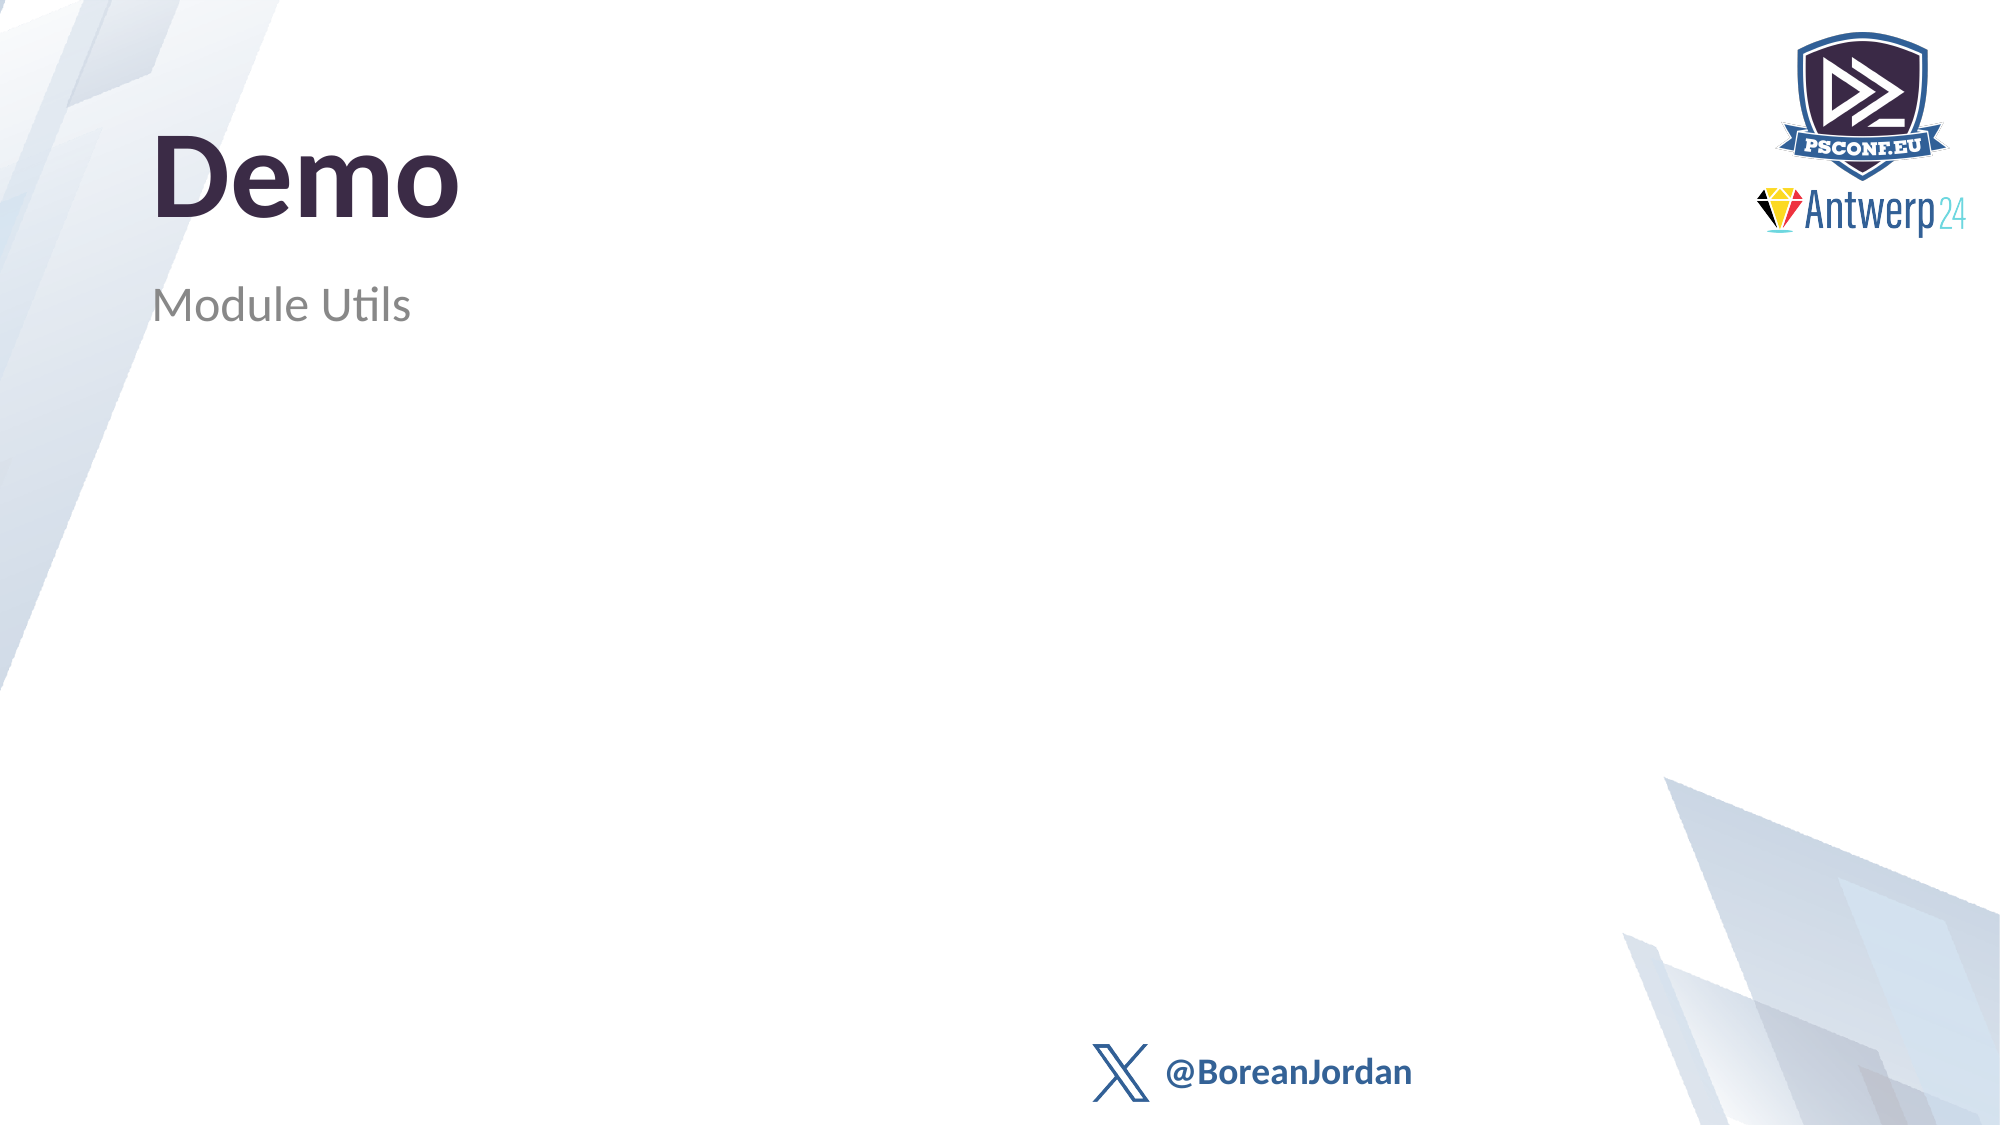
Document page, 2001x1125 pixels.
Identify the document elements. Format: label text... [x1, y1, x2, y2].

title Demo [136, 86, 1862, 252]
picture [0, 0, 2000, 1125]
list Module Utils [136, 271, 1862, 518]
